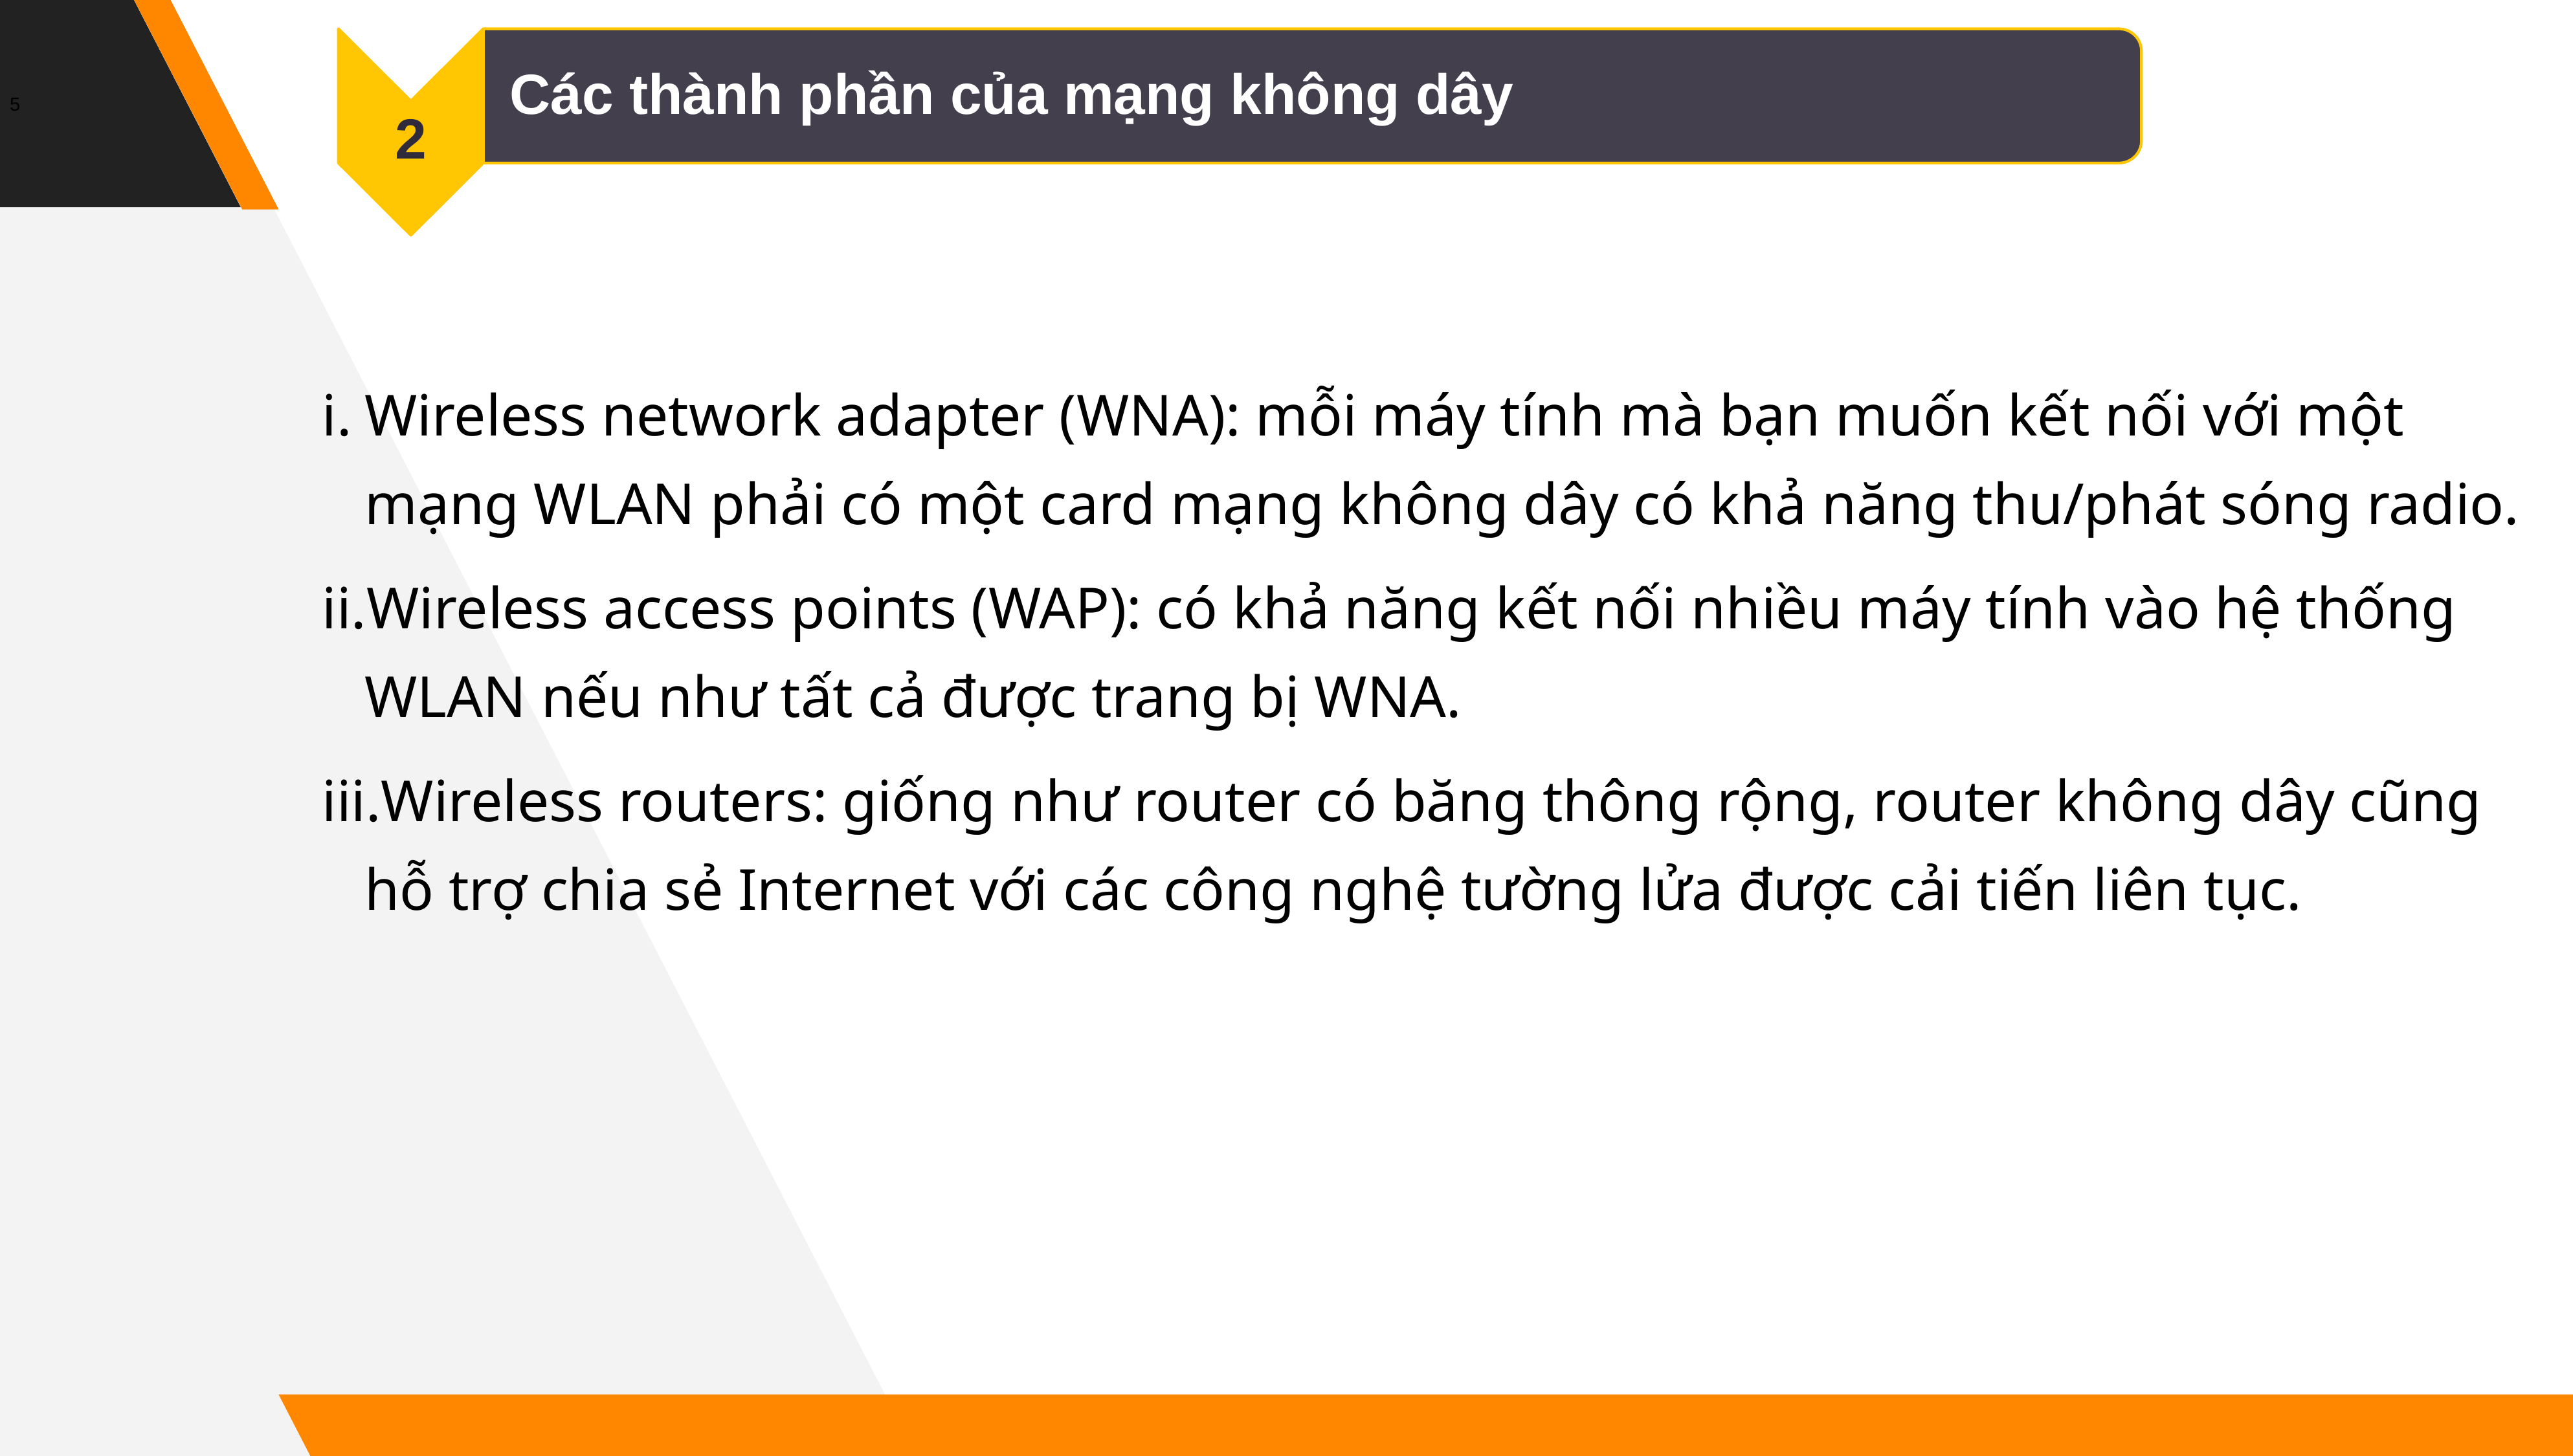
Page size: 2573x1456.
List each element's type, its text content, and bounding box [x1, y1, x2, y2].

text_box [338, 28, 2142, 236]
text_box Wireless network adapter (WNA): mỗi máy tính mà bạn muốn kết nối với một mạng WLAN phải có một card mạng không dây có khả năng thu/phát sóng radio. Wireless access points (WAP): có khả năng kết nối nhiều máy tính vào hệ thống WLAN nếu như tất cả được trang bị WNA. Wireless routers: giống như router có băng thông rộng, router không dây cũng hỗ trợ chia sẻ Internet với các công nghệ tường lửa được cải tiến liên tục. [313, 354, 2534, 1022]
slide_number 5 [0, 0, 168, 208]
